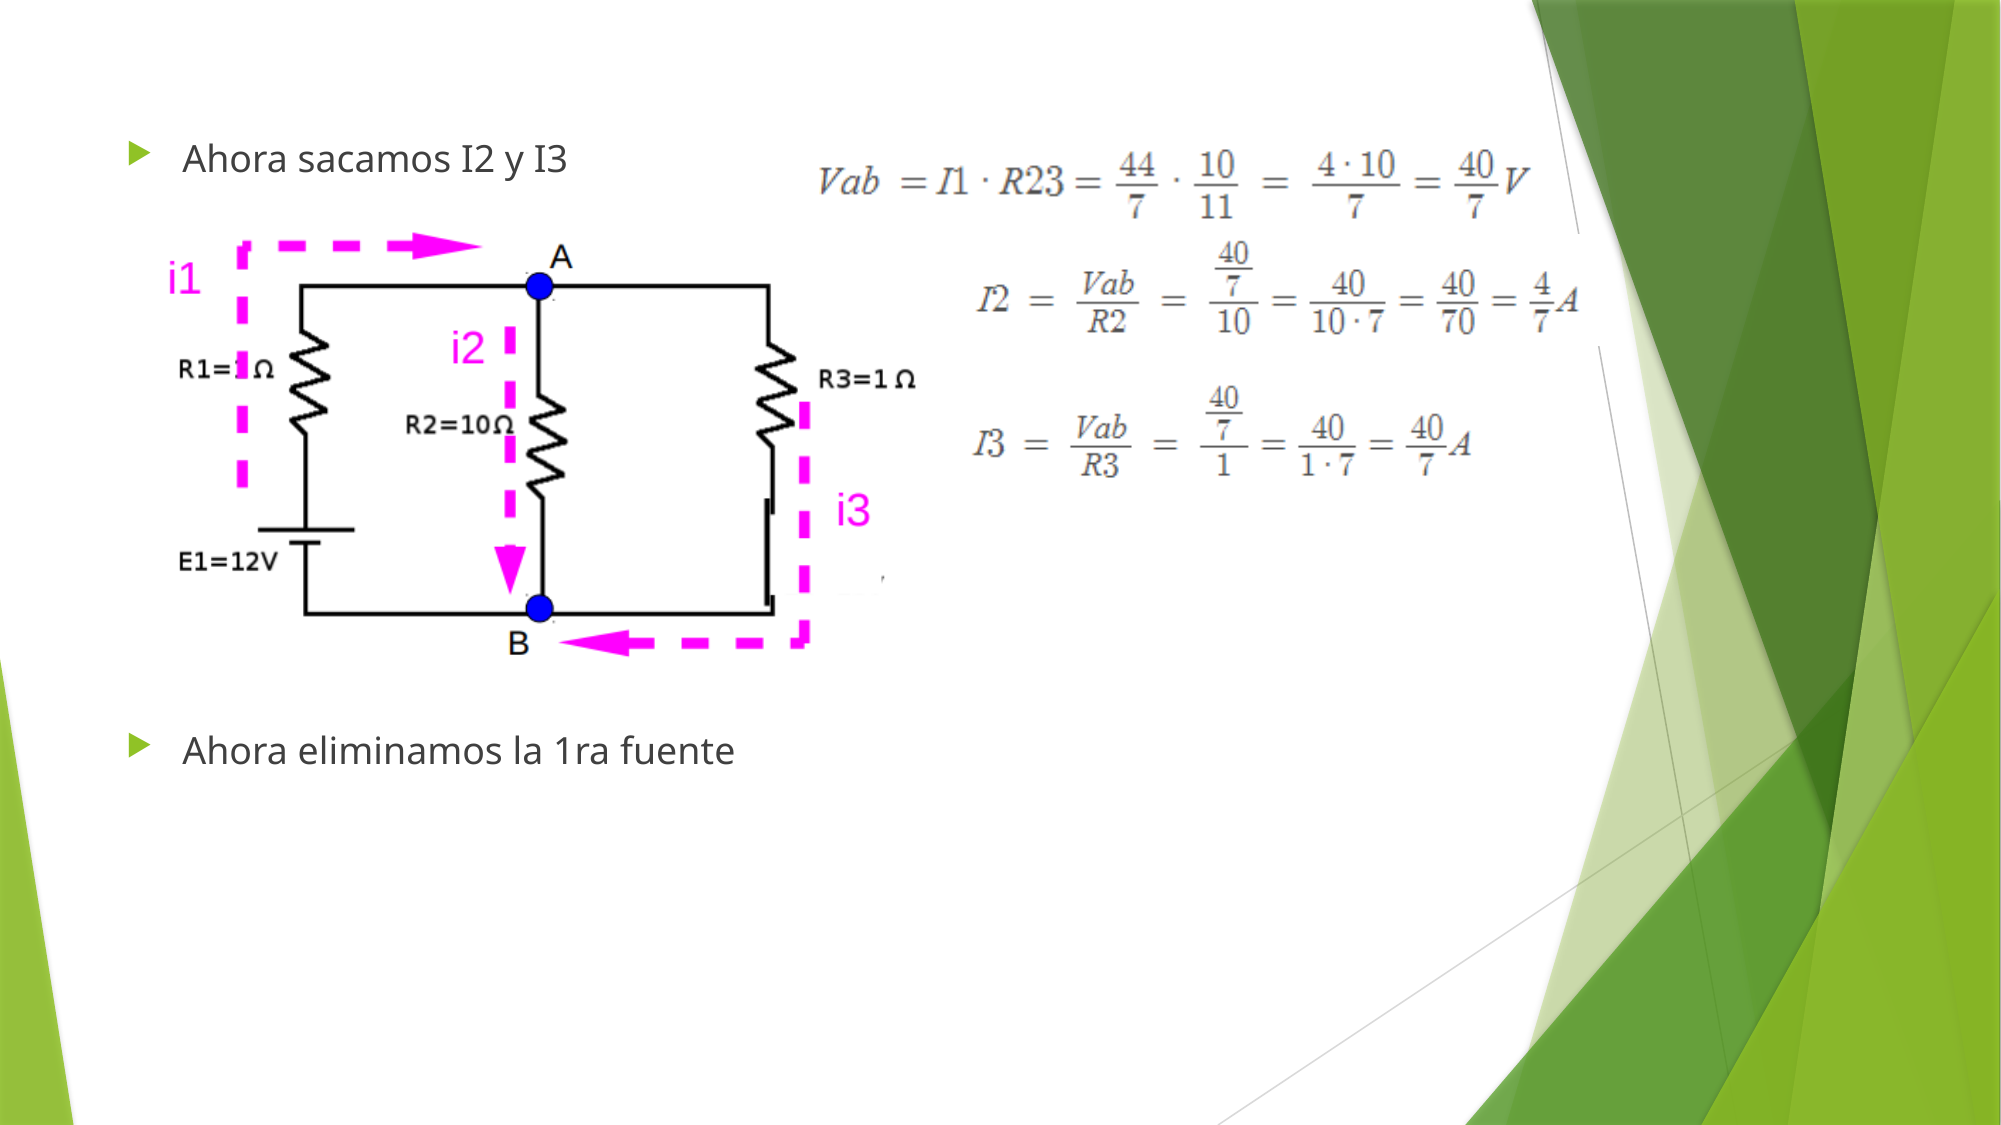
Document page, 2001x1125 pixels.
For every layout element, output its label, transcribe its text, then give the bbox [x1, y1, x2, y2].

list Ahora sacamos I2 y I3 Ahora eliminamos la 1ra fuente [111, 61, 1522, 991]
picture [148, 138, 1603, 672]
